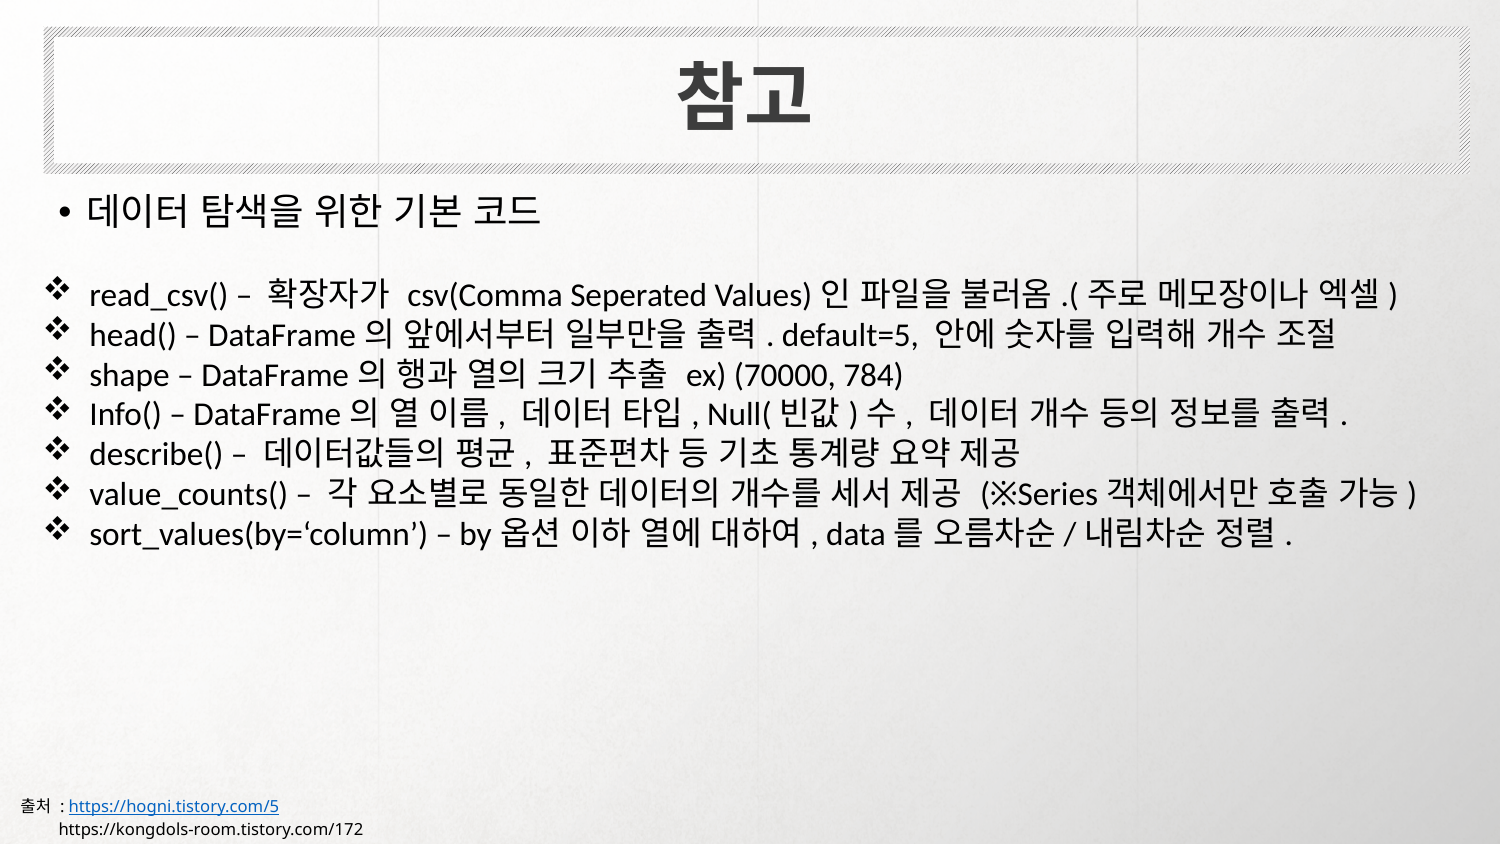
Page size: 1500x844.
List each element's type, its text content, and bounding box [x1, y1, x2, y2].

text_box read_csv() – 확장자가 csv(Comma Seperated Values)인 파일을 불러옴.(주로 메모장이나 엑셀) head() – DataFrame의 앞에서부터 일부만을 출력. default=5, 안에 숫자를 입력해 개수 조절 shape – DataFrame의 행과 열의 크기 추출 ex) (70000, 784) Info() – DataFrame의 열 이름, 데이터 타입, Null(빈값)수, 데이터 개수 등의 정보를 출력. describe() – 데이터값들의 평균, 표준편차 등 기초 통계량 요약 제공 value_counts() – 각 요소별로 동일한 데이터의 개수를 세서 제공 (※Series객체에서만 호출 가능) sort_values(by=‘column’) – by옵션 이하 열에 대하여, data를 오름차순/내림차순 정렬. [27, 265, 1499, 560]
text_box 참고 [407, 59, 1082, 141]
text_box [43, 26, 1471, 175]
text_box 데이터 탐색을 위한 기본 코드 [43, 185, 1367, 233]
text_box 출처 : https://hogni.tistory.com/5 https://kongdols-room.tistory.com/172 [5, 788, 1157, 844]
picture [0, 0, 1500, 844]
